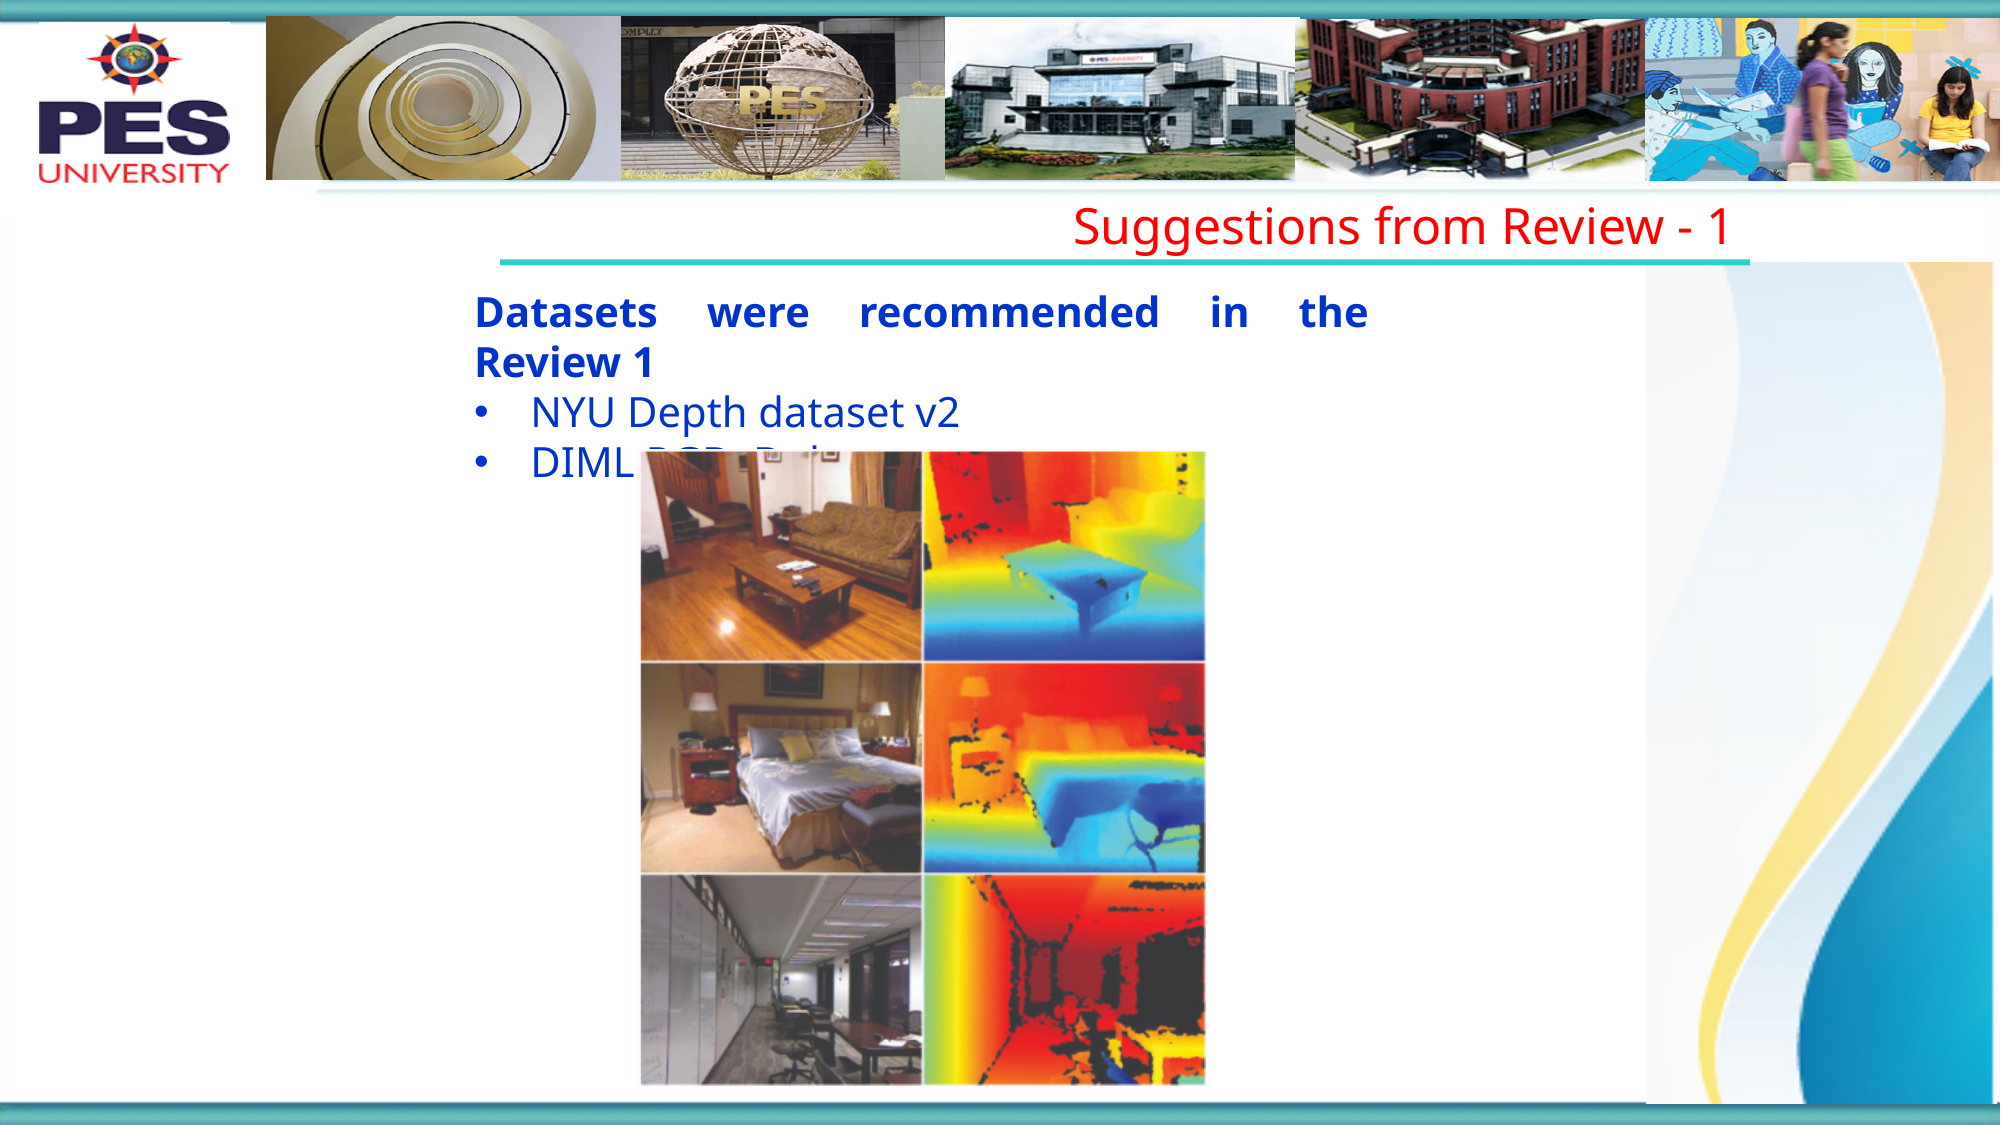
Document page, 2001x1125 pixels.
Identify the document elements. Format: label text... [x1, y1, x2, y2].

text_box Suggestions from Review - 1 [687, 187, 1750, 263]
picture [0, 0, 2000, 1125]
text_box [500, 259, 1750, 266]
text_box Datasets were recommended in the Review 1 NYU Depth dataset v2 DIML RGB+D dataset [459, 278, 1385, 444]
